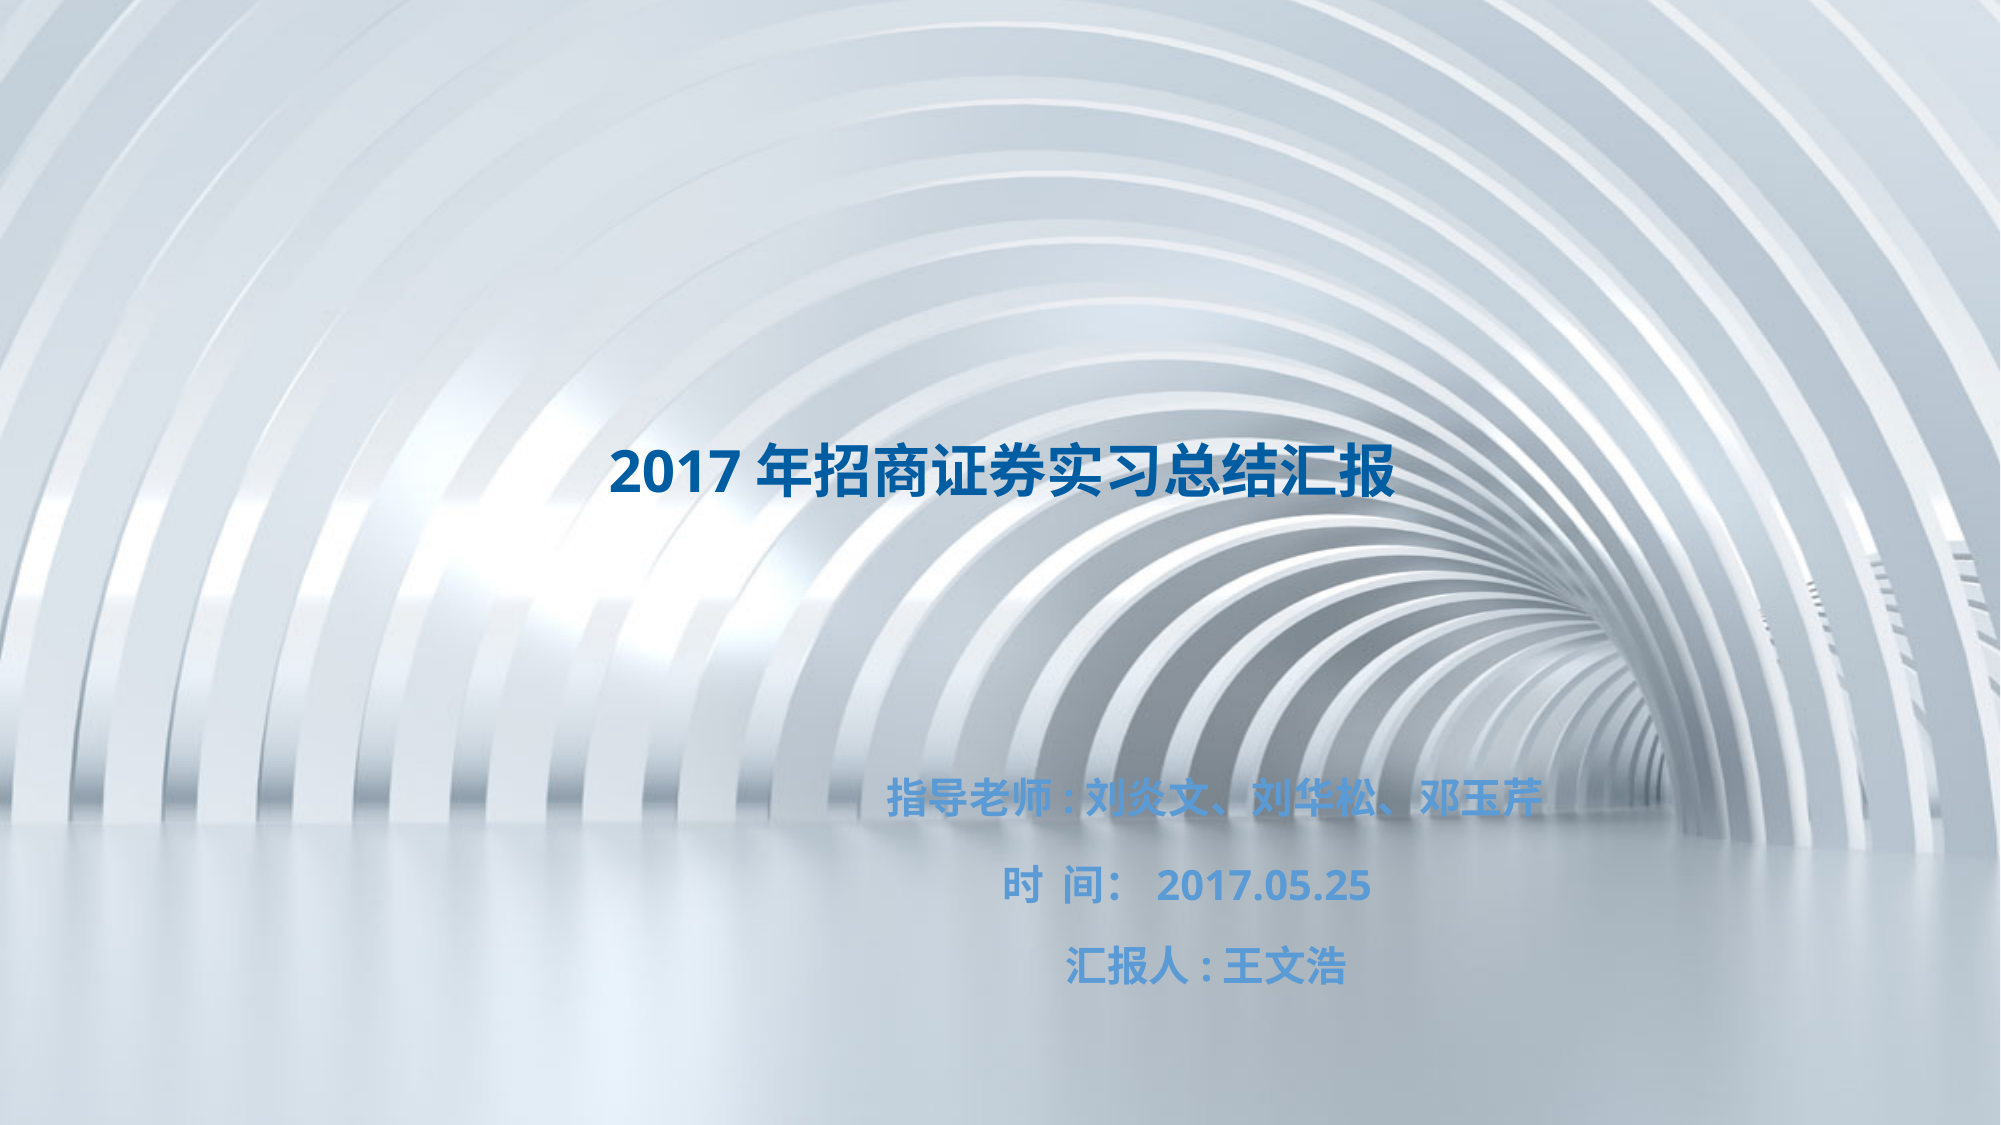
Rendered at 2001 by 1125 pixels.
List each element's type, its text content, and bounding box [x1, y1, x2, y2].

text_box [847, 672, 1583, 1022]
text_box 2017年招商证券实习总结汇报 [593, 427, 1412, 512]
picture [0, 0, 2001, 1125]
